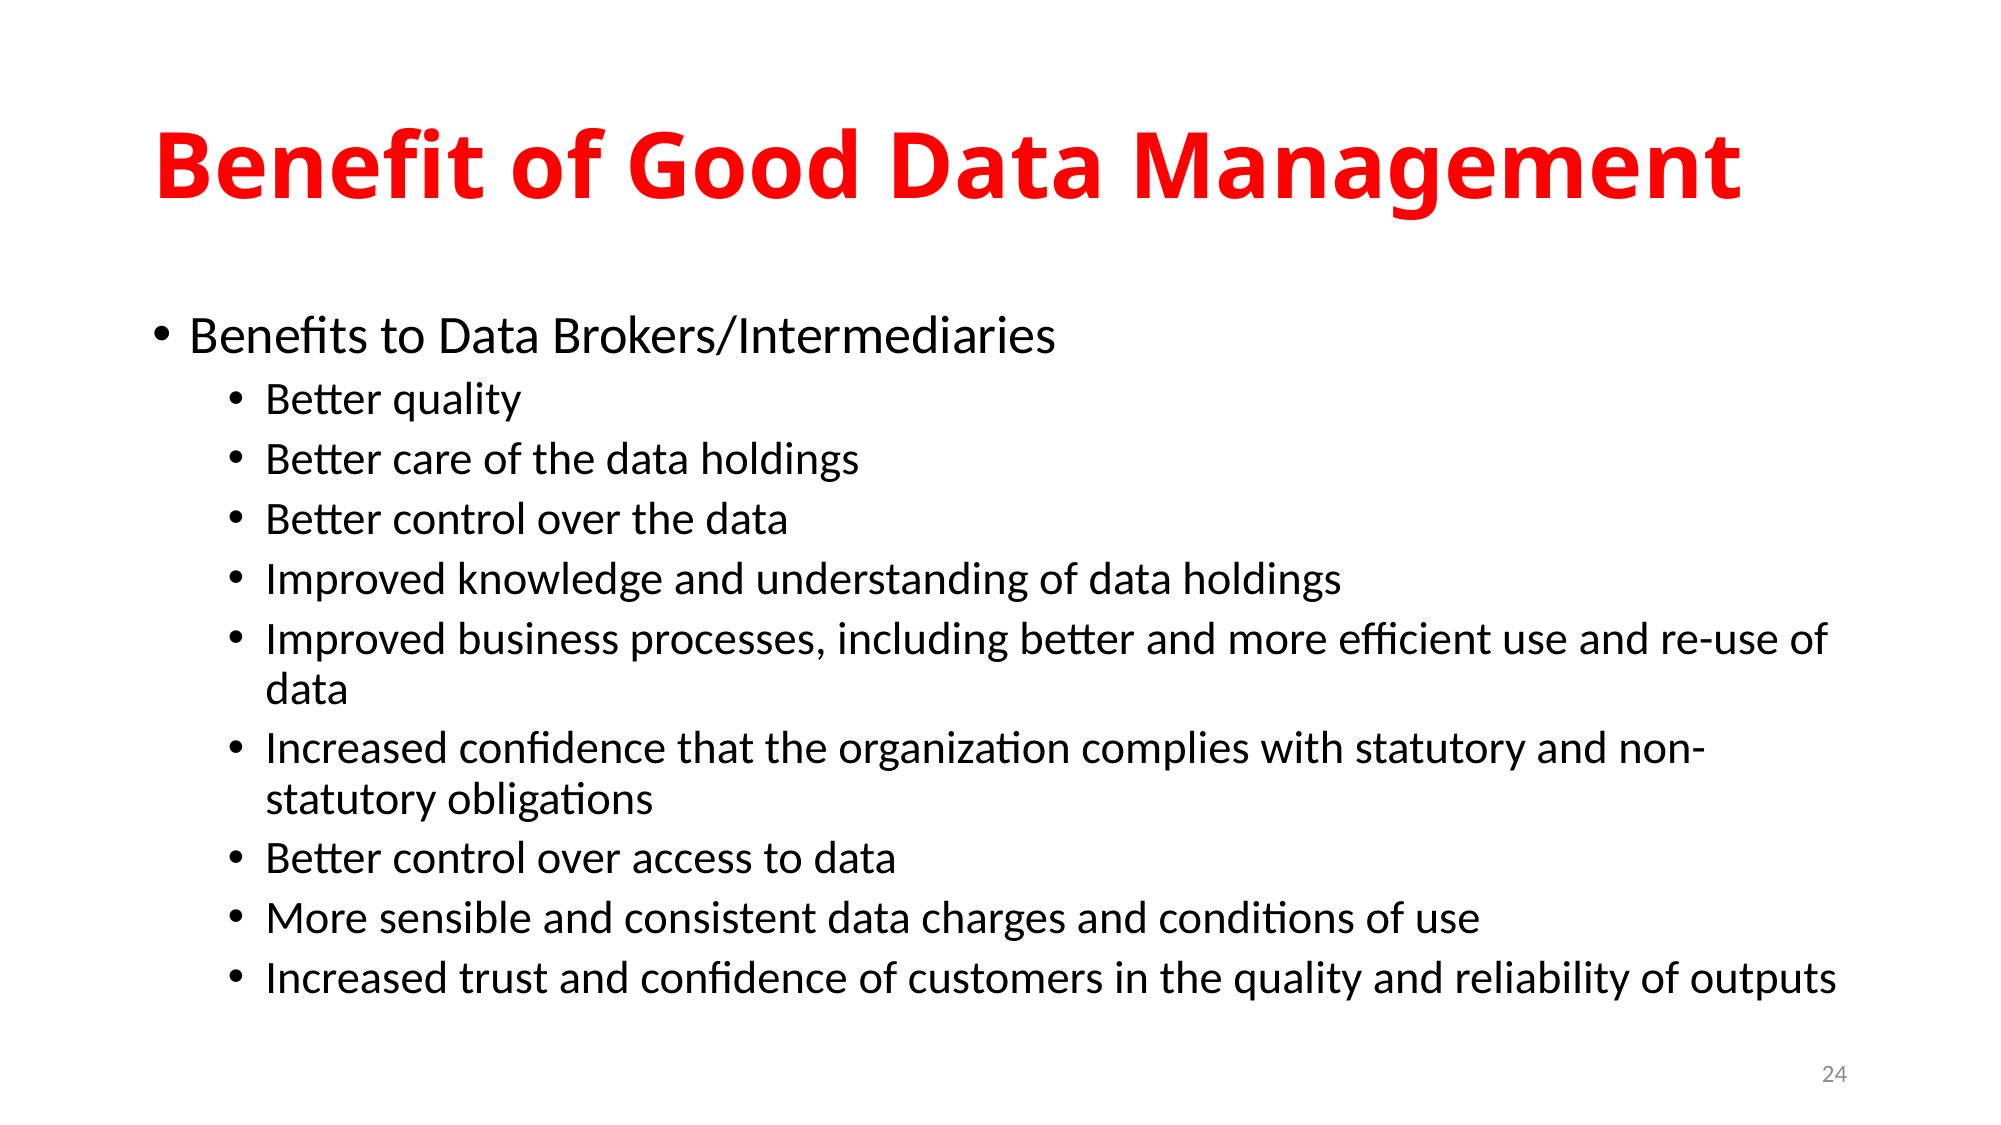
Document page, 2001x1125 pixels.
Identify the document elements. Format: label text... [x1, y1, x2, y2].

list Benefits to Data Brokers/Intermediaries Better quality Better care of the data holdings Better control over the data Improved knowledge and understanding of data holdings Improved business processes, including better and more efficient use and re-use of data Increased confidence that the organization complies with statutory and non-statutory obligations Better control over access to data More sensible and consistent data charges and conditions of use Increased trust and confidence of customers in the quality and reliability of outputs [137, 299, 1863, 1014]
title Benefit of Good Data Management [137, 59, 1863, 278]
slide_number 24 [1412, 1042, 1863, 1103]
